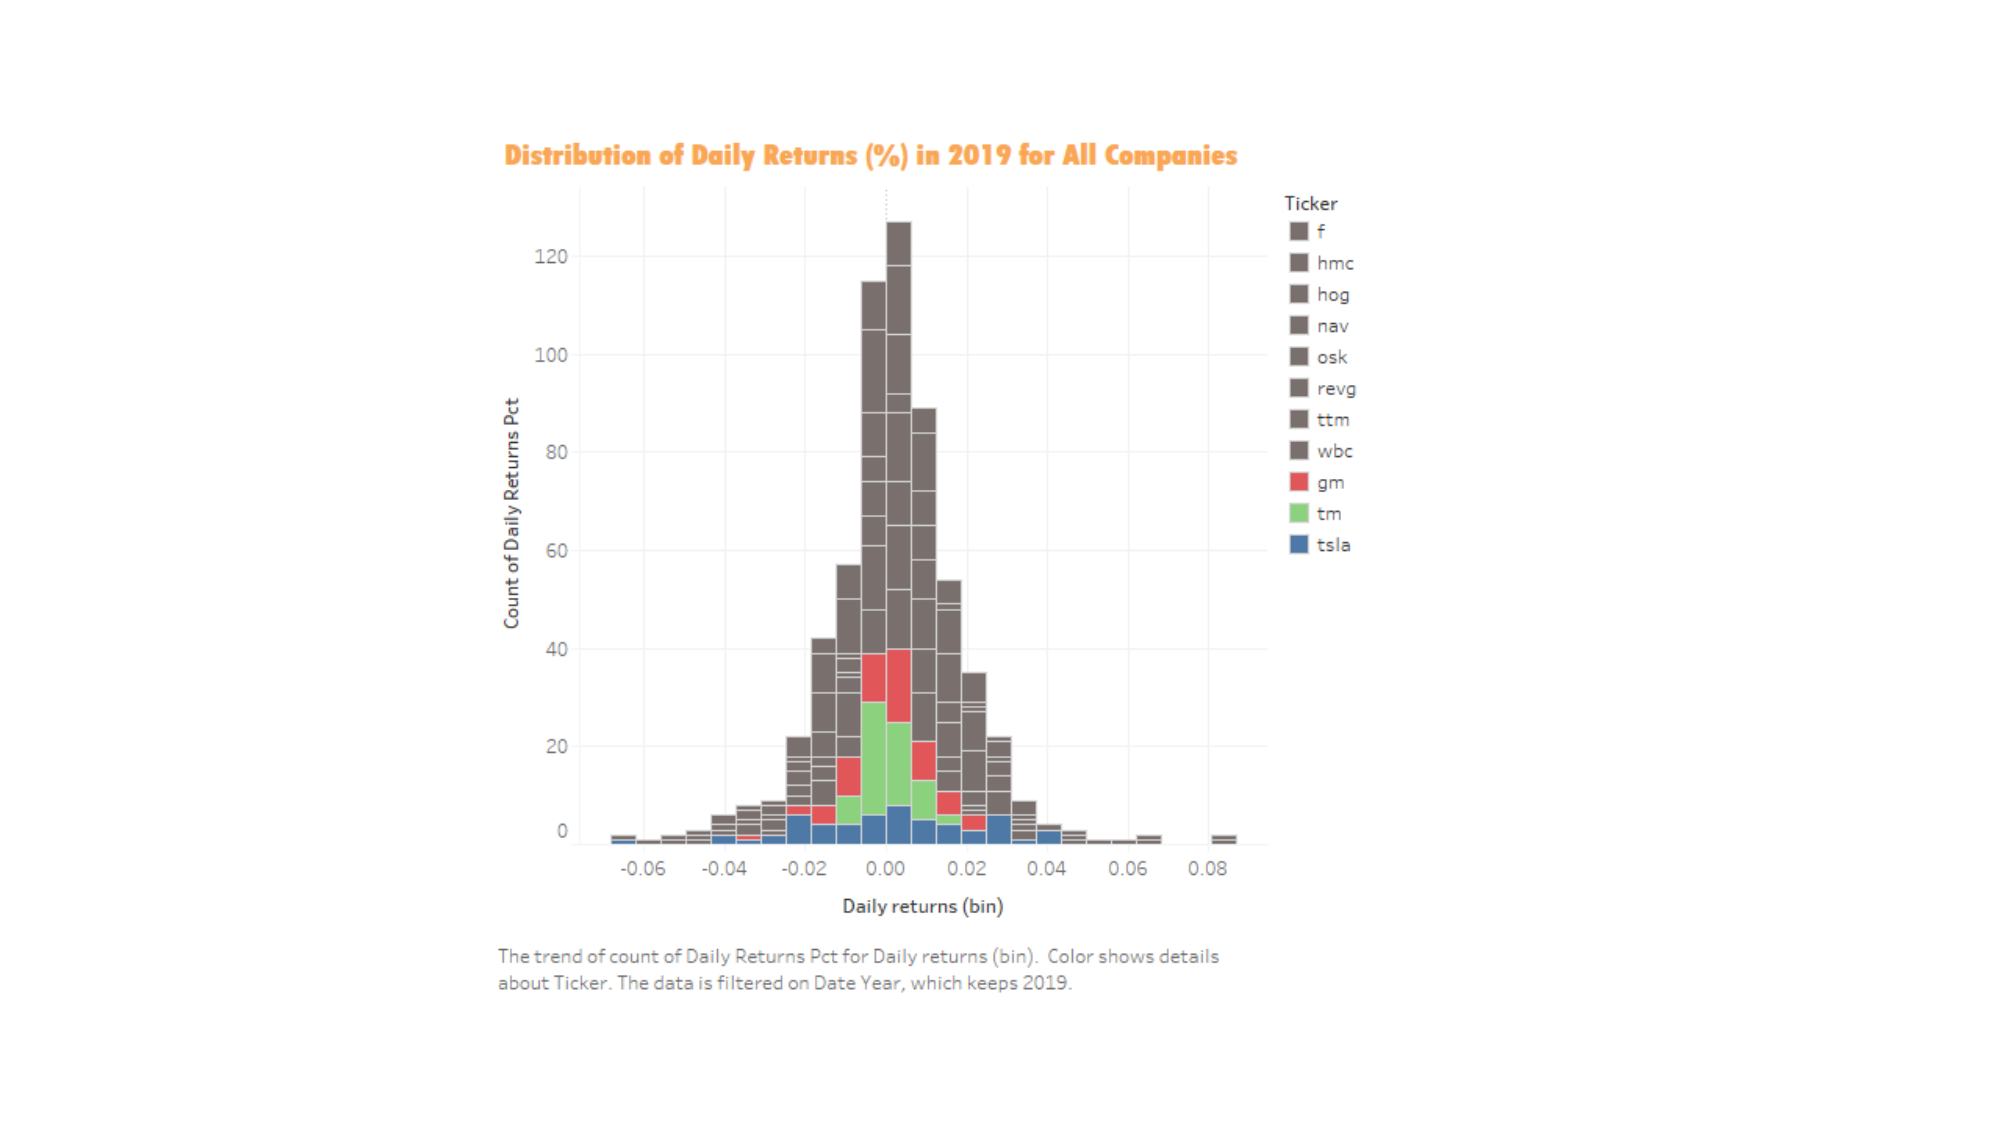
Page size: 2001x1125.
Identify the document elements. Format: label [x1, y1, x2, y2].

picture [498, 129, 1502, 996]
